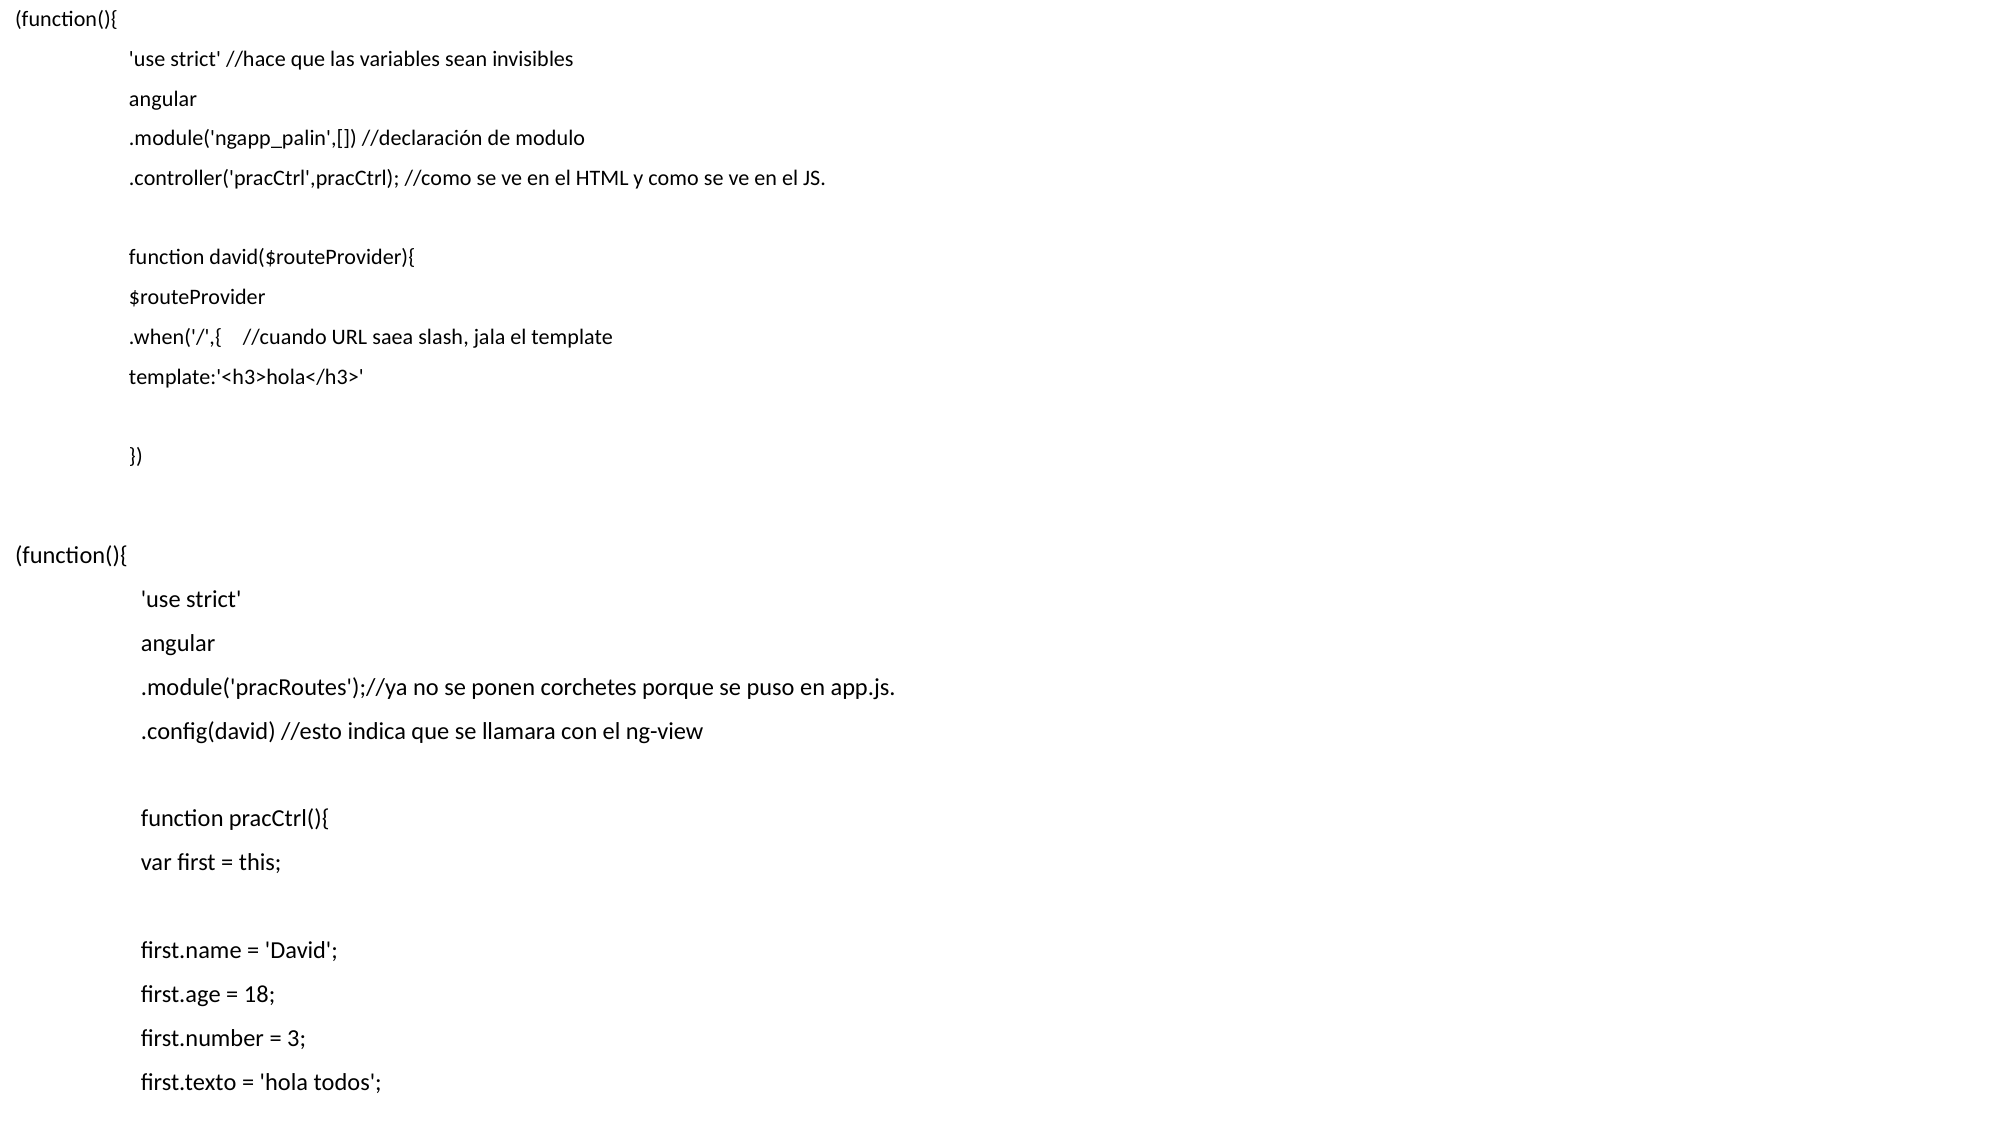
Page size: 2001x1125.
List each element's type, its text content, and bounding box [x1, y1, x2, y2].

list (function(){ 'use strict' //hace que las variables sean invisibles angular .module('ngapp_palin',[]) //declaración de modulo .controller('pracCtrl',pracCtrl); //como se ve en el HTML y como se ve en el JS. function david($routeProvider){ $routeProvider .when('/',{ //cuando URL saea slash, jala el template template:'<h3>hola</h3>' }) [0, 0, 2000, 479]
text_box (function(){ 'use strict' angular .module('pracRoutes');//ya no se ponen corchetes porque se puso en app.js. .config(david) //esto indica que se llamara con el ng-view function pracCtrl(){ var first = this; first.name = 'David'; first.age = 18; first.number = 3; first.texto = 'hola todos'; [0, 534, 1908, 1108]
